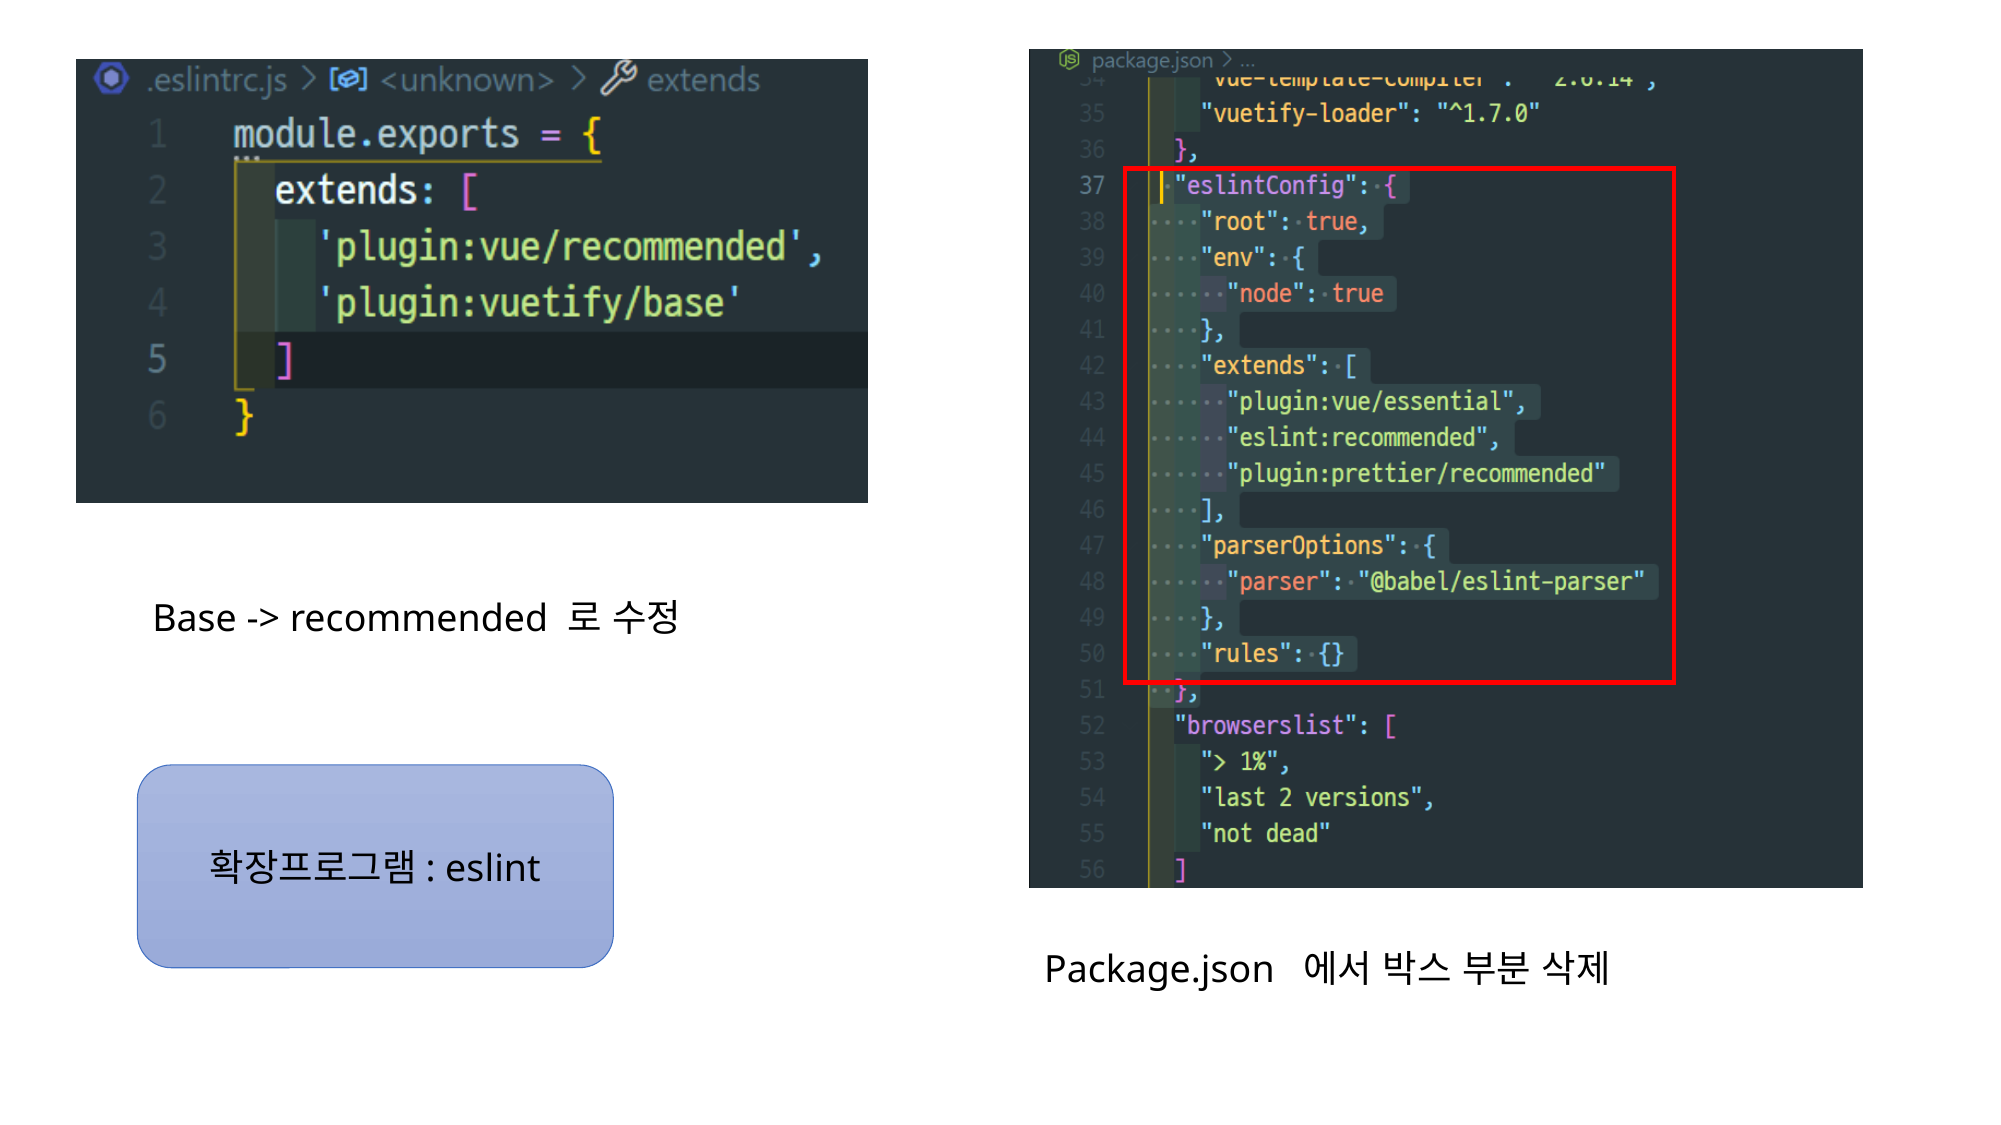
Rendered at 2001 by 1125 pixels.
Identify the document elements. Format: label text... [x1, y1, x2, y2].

picture [76, 59, 868, 503]
text_box Base -> recommended 로 수정 [137, 586, 831, 647]
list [1029, 49, 1863, 888]
text_box Package.json 에서 박스 부분 삭제 [1029, 937, 1881, 998]
text_box 확장프로그램: eslint [136, 764, 614, 969]
